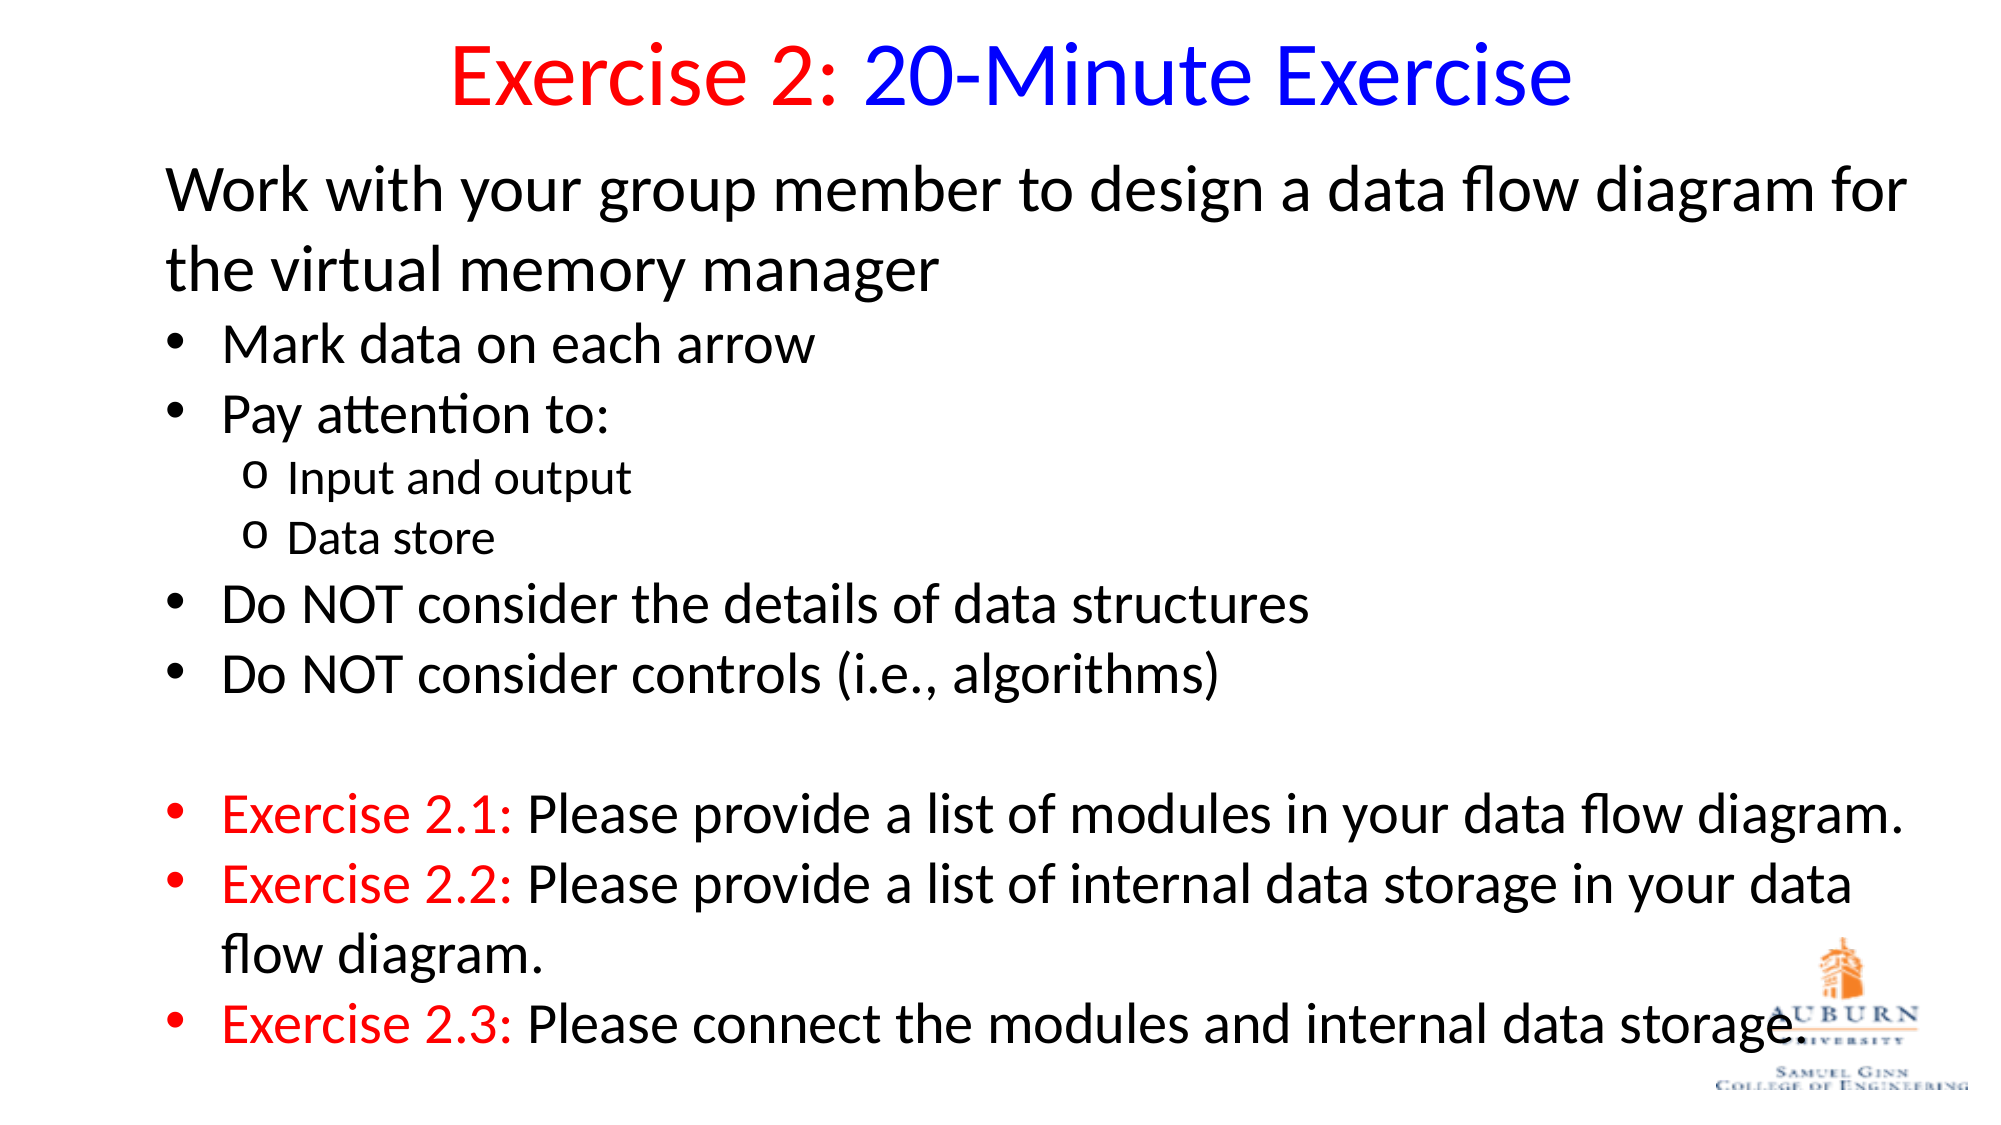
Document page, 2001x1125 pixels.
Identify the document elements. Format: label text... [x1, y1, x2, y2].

picture [1938, 937, 1968, 1090]
title Exercise 2: 20-Minute Exercise [312, 0, 1713, 137]
list Work with your group member to design a data flow diagram for the virtual memory manager Mark data on each arrow Pay attention to: Input and output Data store Do NOT consider the details of data structures Do NOT consider controls (i.e., algorithms) Exercise 2.1: Please provide a list of modules in your data flow diagram. Exercise 2.2: Please provide a list of internal data storage in your data flow diagram. Exercise 2.3: Please connect the modules and internal data storage. [150, 137, 1938, 1125]
